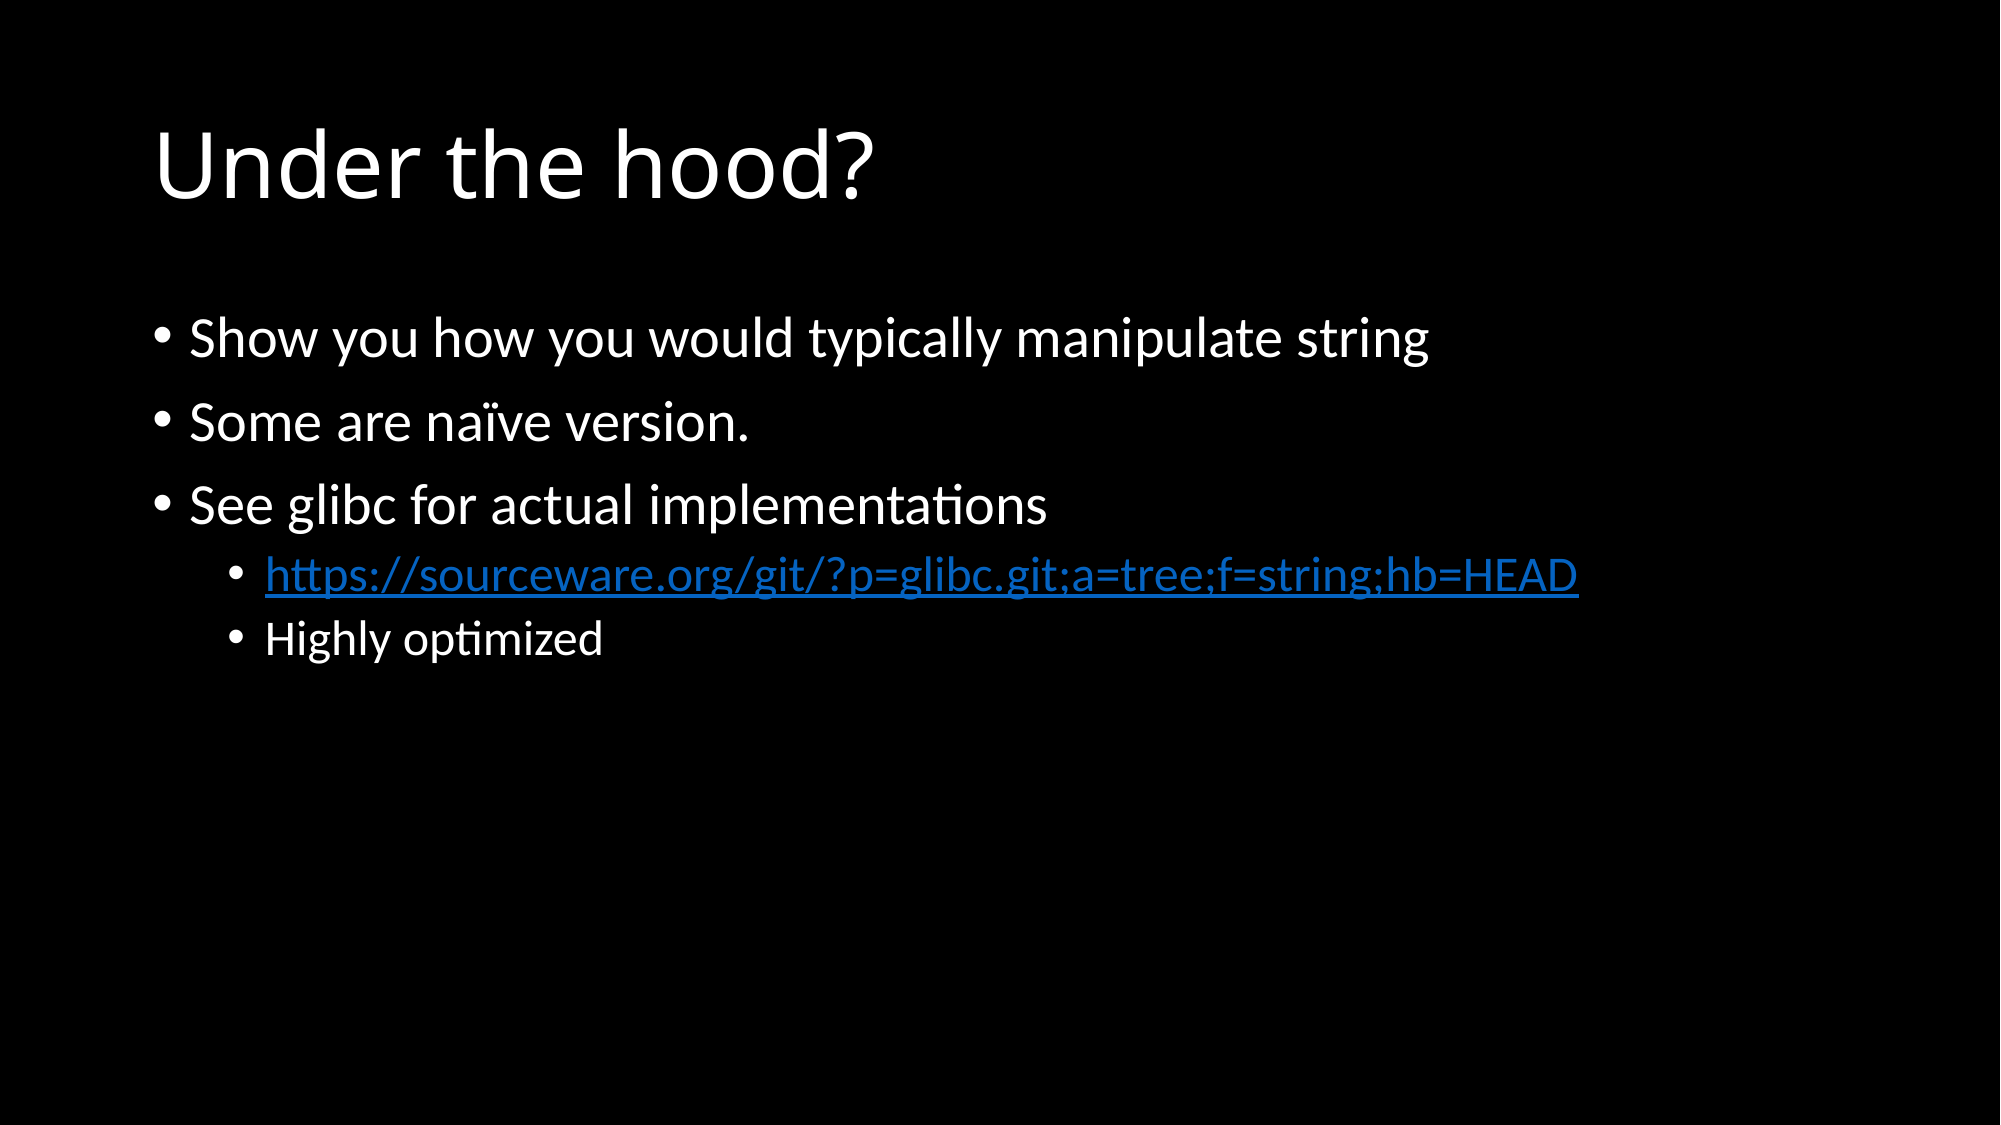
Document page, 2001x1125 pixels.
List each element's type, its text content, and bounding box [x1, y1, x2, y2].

list Show you how you would typically manipulate string Some are naïve version. See glibc for actual implementations https://sourceware.org/git/?p=glibc.git;a=tree;f=string;hb=HEAD Highly optimized [137, 299, 1863, 1014]
title Under the hood? [137, 59, 1863, 278]
